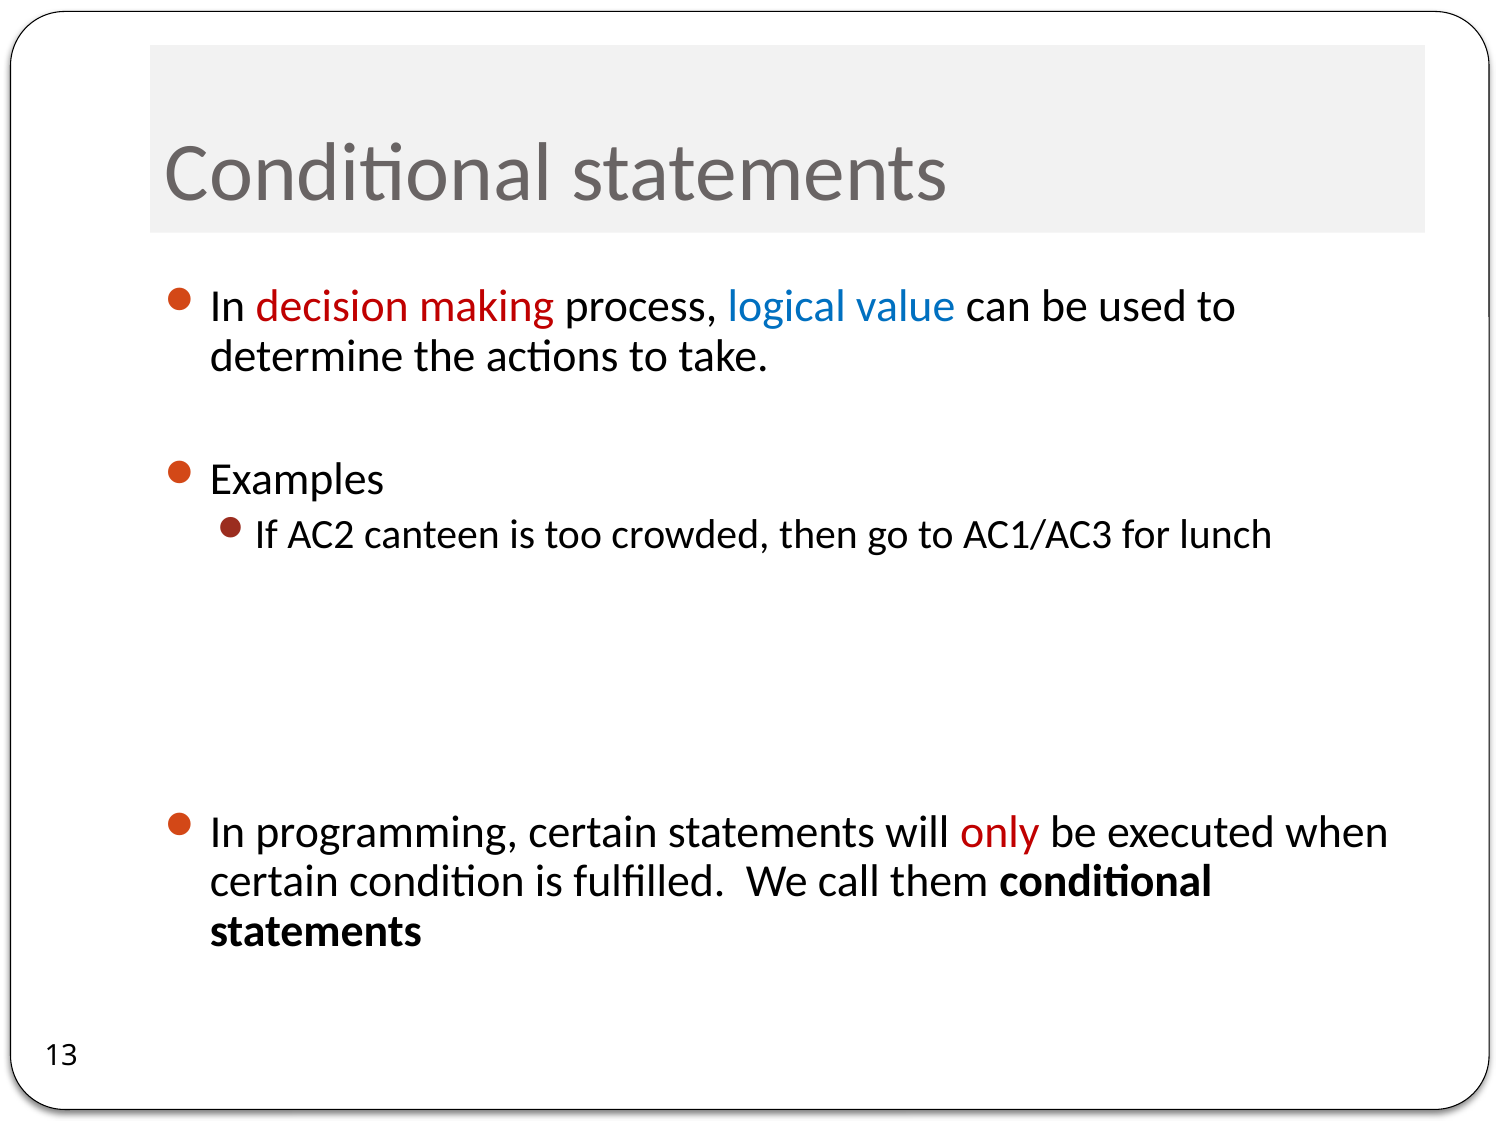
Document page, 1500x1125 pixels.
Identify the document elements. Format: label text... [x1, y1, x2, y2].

title Conditional statements [150, 45, 1425, 233]
slide_number 13 [23, 1018, 99, 1094]
list In decision making process, logical value can be used to determine the actions to take. Examples If AC2 canteen is too crowded, then go to AC1/AC3 for lunch In programming, certain statements will only be executed when certain condition is fulfilled. We call them conditional statements [150, 275, 1425, 988]
